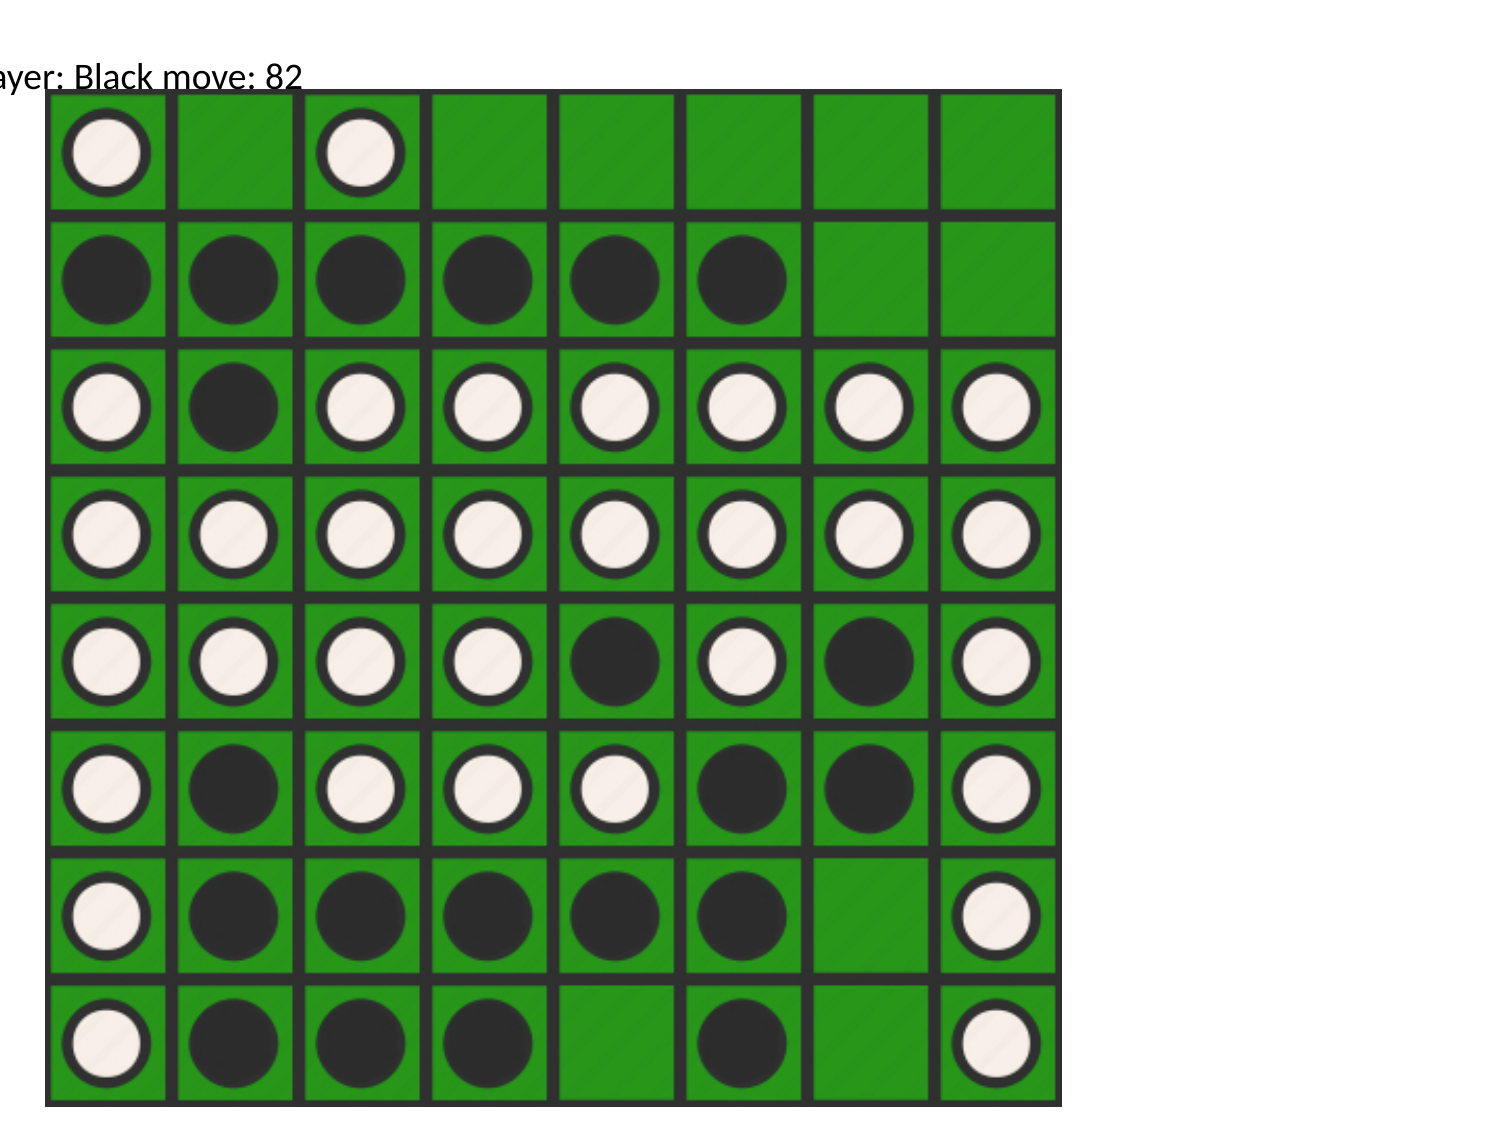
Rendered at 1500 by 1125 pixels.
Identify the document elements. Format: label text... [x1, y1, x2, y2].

picture [44, 89, 1062, 1107]
text_box turn: 49 player: Black move: 82 [0, 44, 319, 105]
